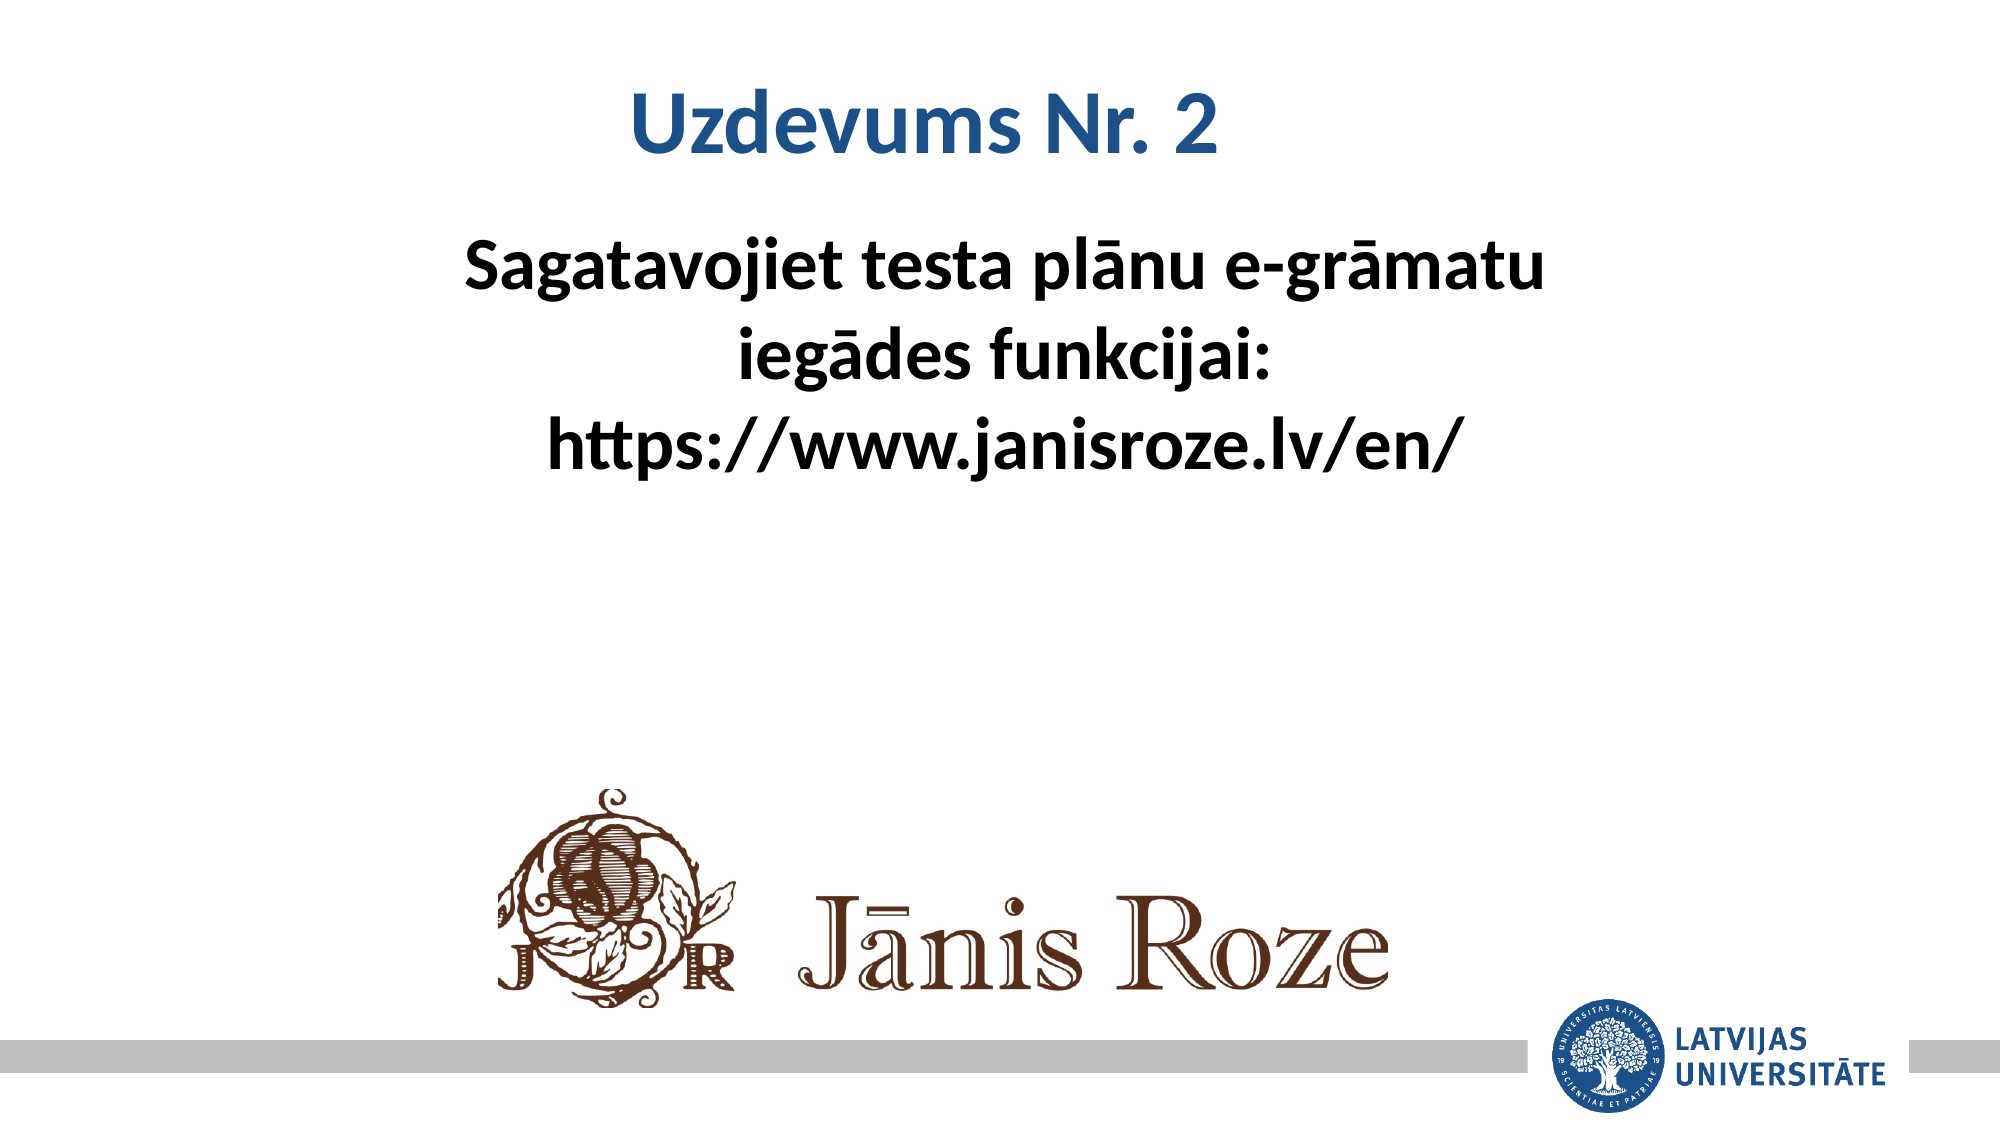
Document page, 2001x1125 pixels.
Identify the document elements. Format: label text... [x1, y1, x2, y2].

picture [497, 788, 1388, 1008]
text_box Uzdevums Nr. 2 [62, 59, 1788, 188]
picture [1552, 999, 1885, 1113]
text_box Sagatavojiet testa plānu e-grāmatu iegādes funkcijai: https://www.janisroze.lv/en/ [337, 207, 1675, 673]
